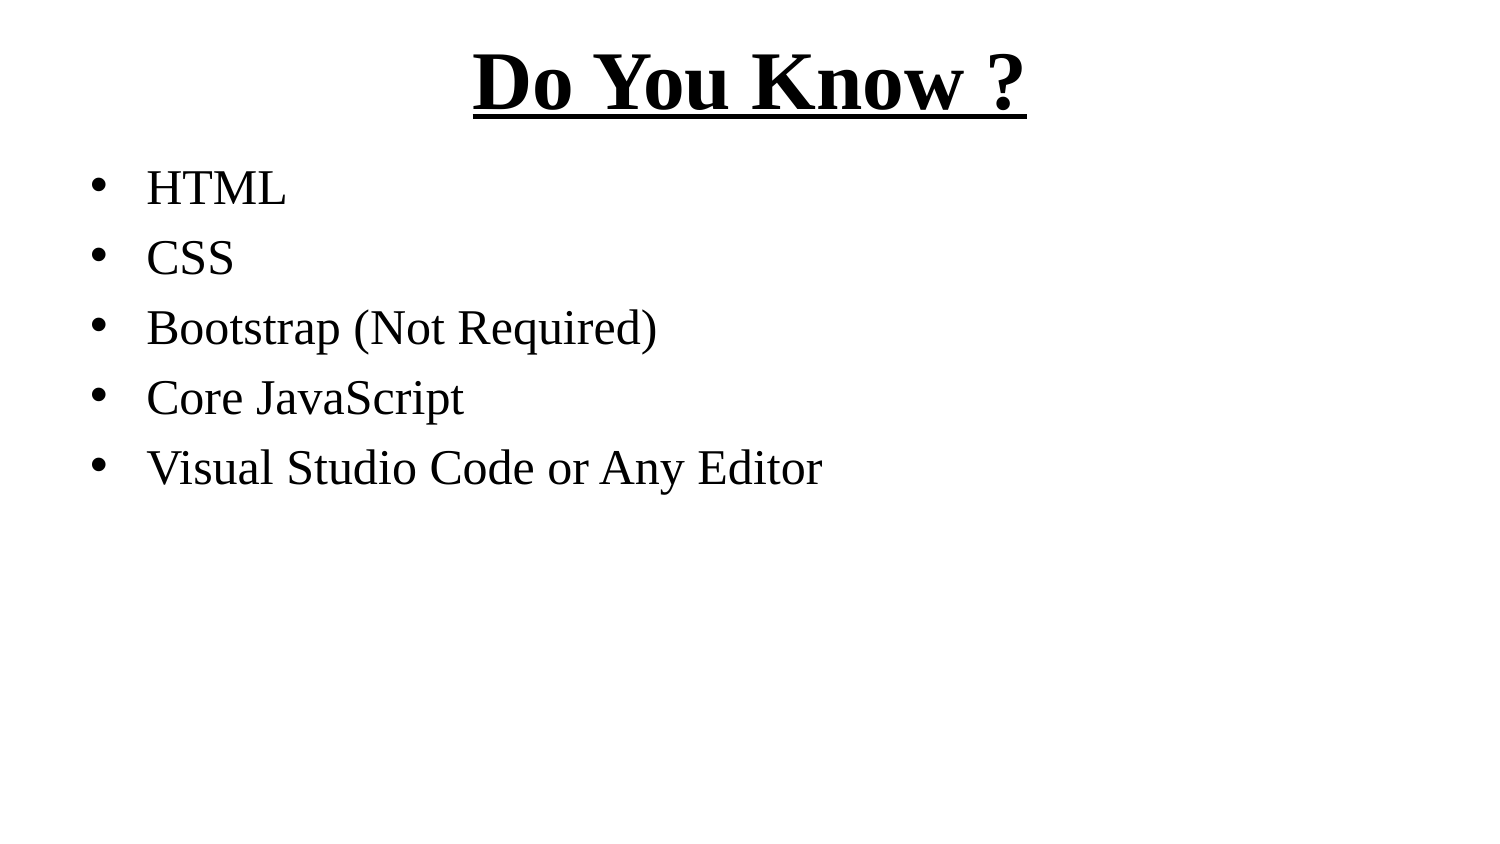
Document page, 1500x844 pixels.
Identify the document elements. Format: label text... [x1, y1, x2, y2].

list HTML CSS Bootstrap (Not Required) Core JavaScript Visual Studio Code or Any Editor [75, 146, 1425, 704]
title Do You Know ? [75, 6, 1425, 146]
